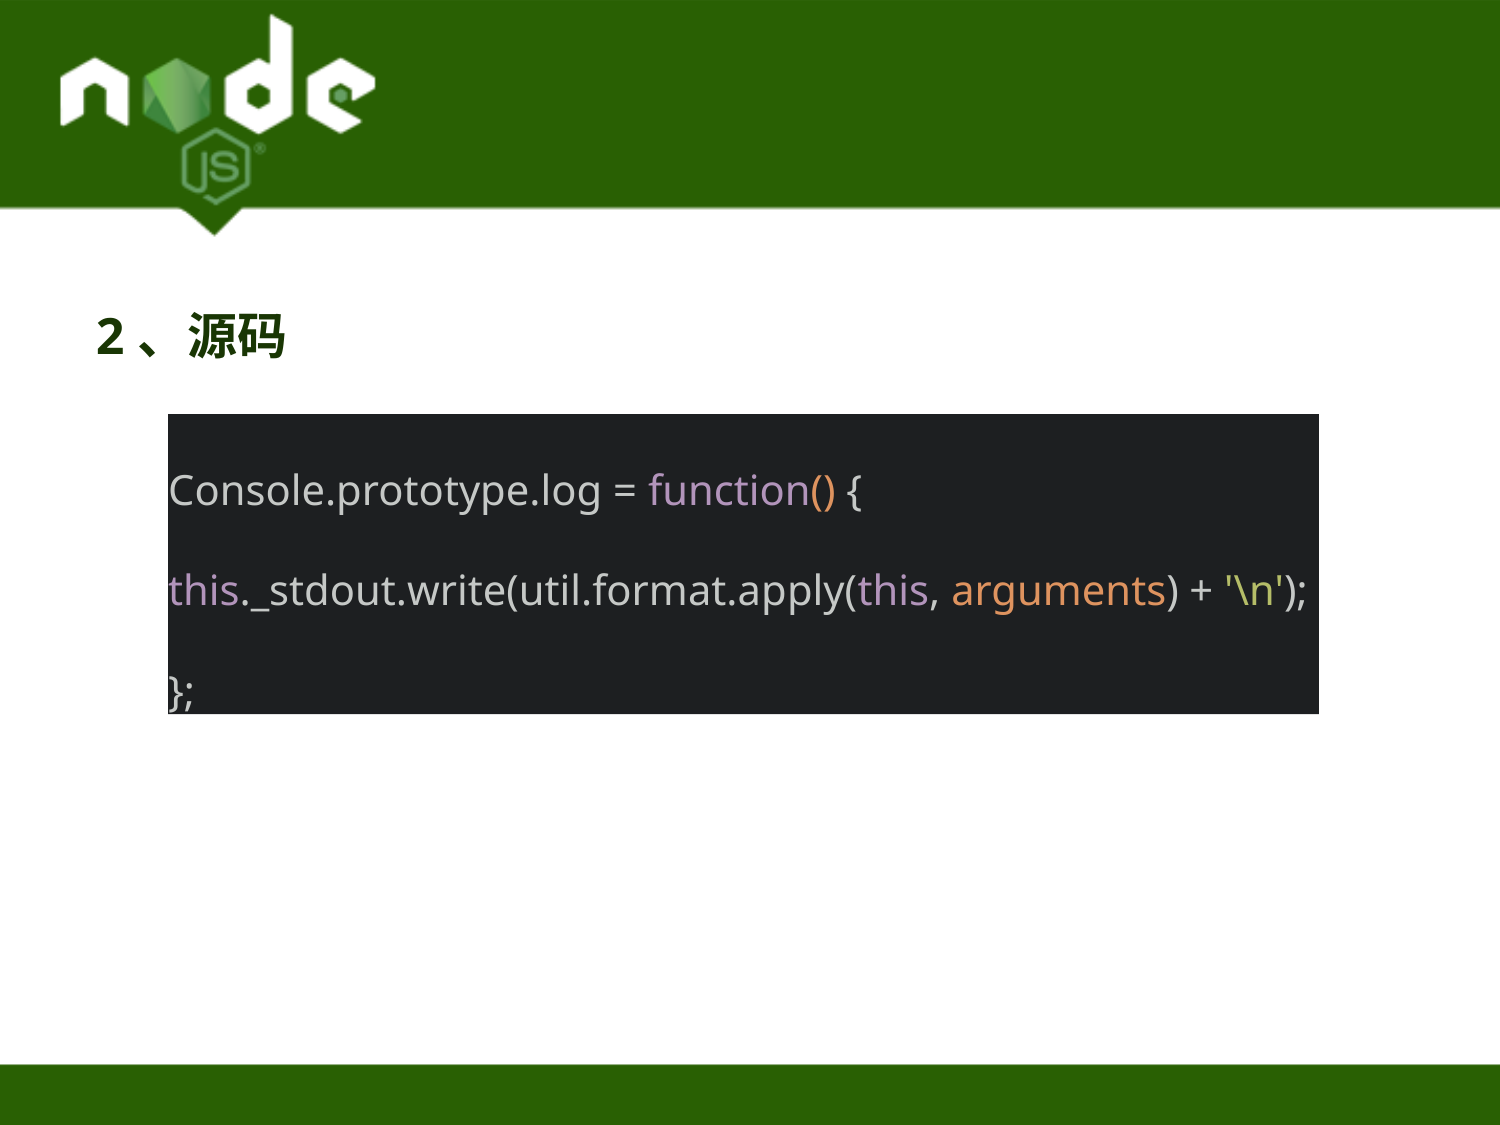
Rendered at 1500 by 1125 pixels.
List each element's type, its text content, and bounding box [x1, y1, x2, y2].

text_box 2、源码 [80, 267, 951, 373]
text_box Console.prototype.log = function() { this._stdout.write(util.format.apply(this, arguments) + '\n'); }; [168, 414, 1319, 715]
picture [0, 0, 1500, 1125]
